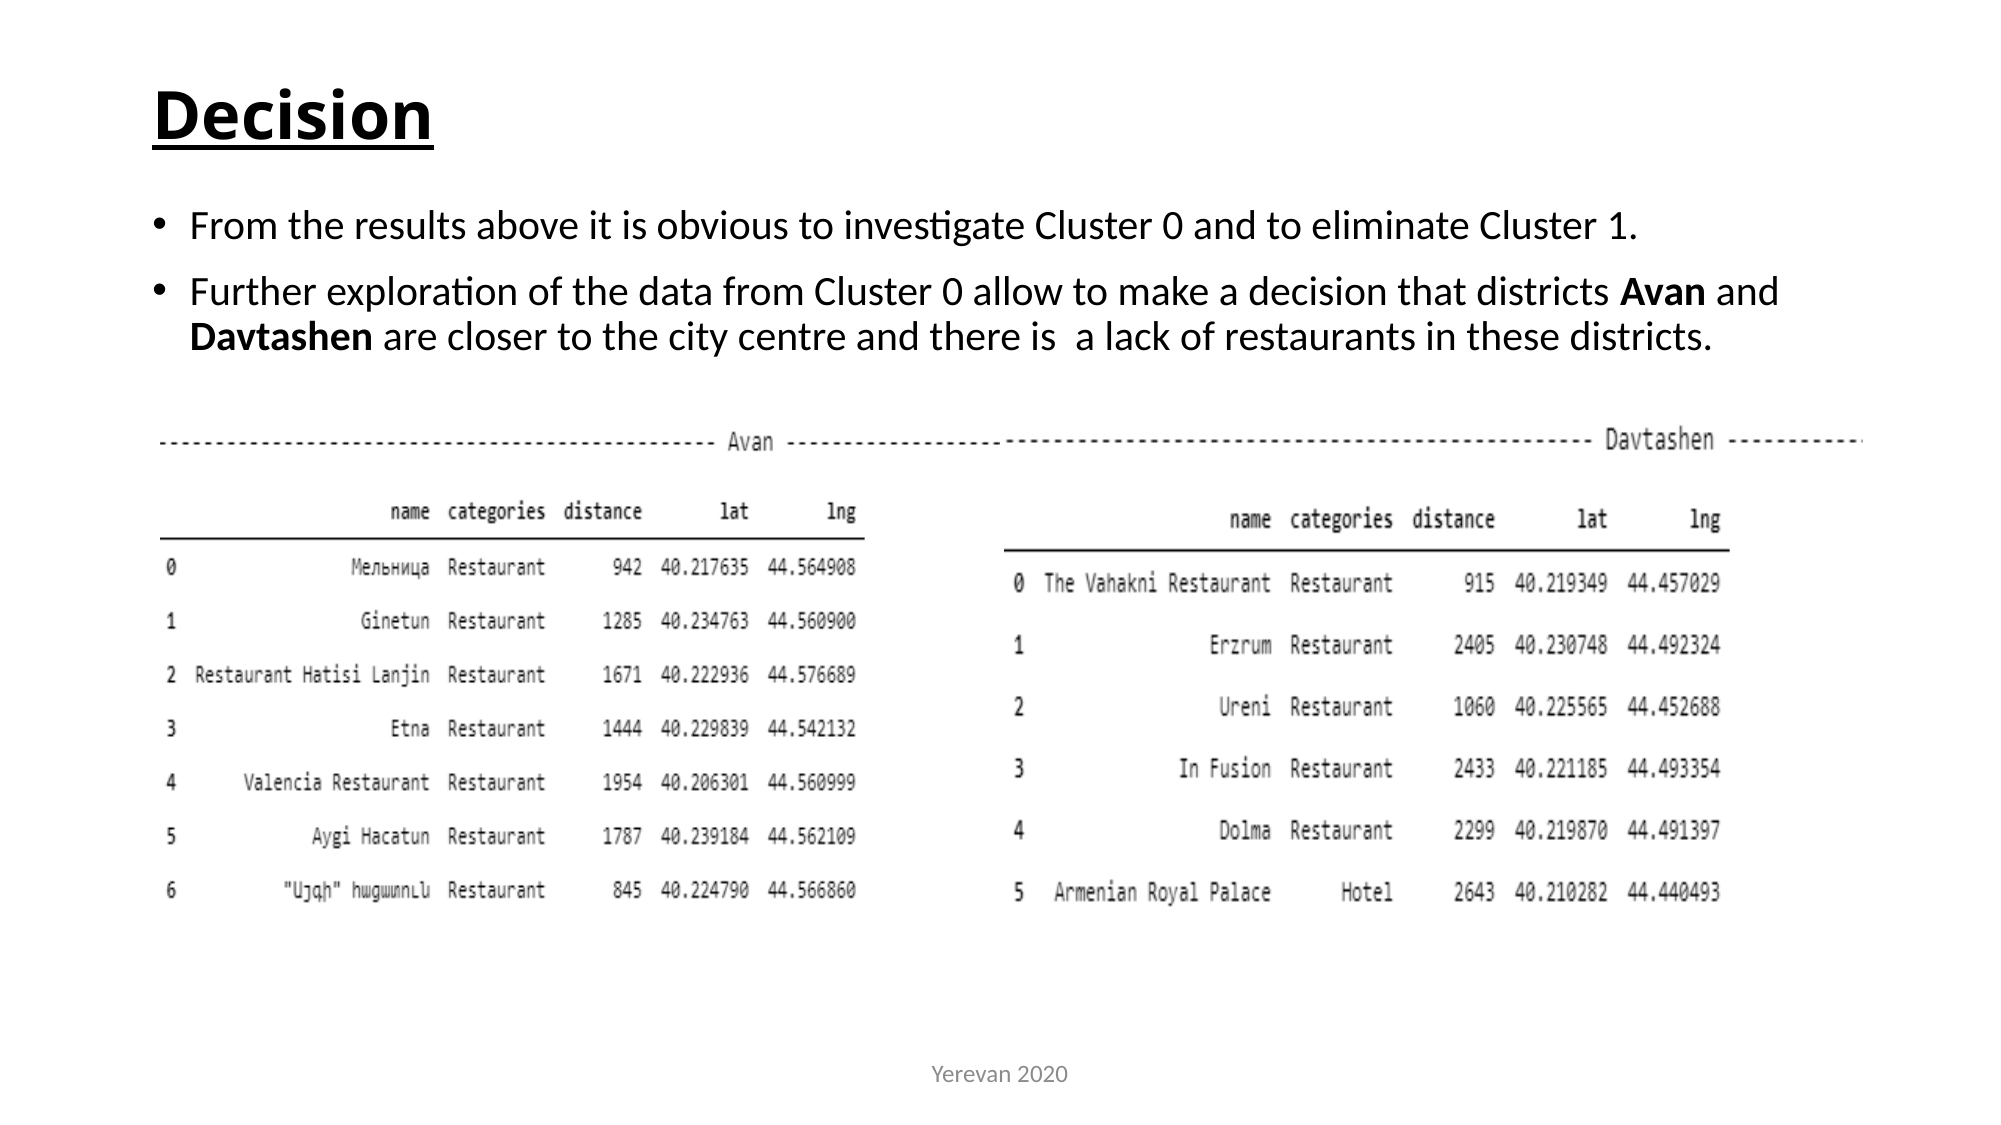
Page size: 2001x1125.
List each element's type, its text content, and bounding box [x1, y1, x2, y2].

list From the results above it is obvious to investigate Cluster 0 and to eliminate Cluster 1. Further exploration of the data from Cluster 0 allow to make a decision that districts Avan and Davtashen are closer to the city centre and there is a lack of restaurants in these districts. [137, 195, 1863, 378]
footer Yerevan 2020 [662, 1042, 1338, 1103]
picture [160, 387, 1000, 1005]
title Decision [137, 59, 1863, 177]
picture [1004, 355, 1863, 1004]
